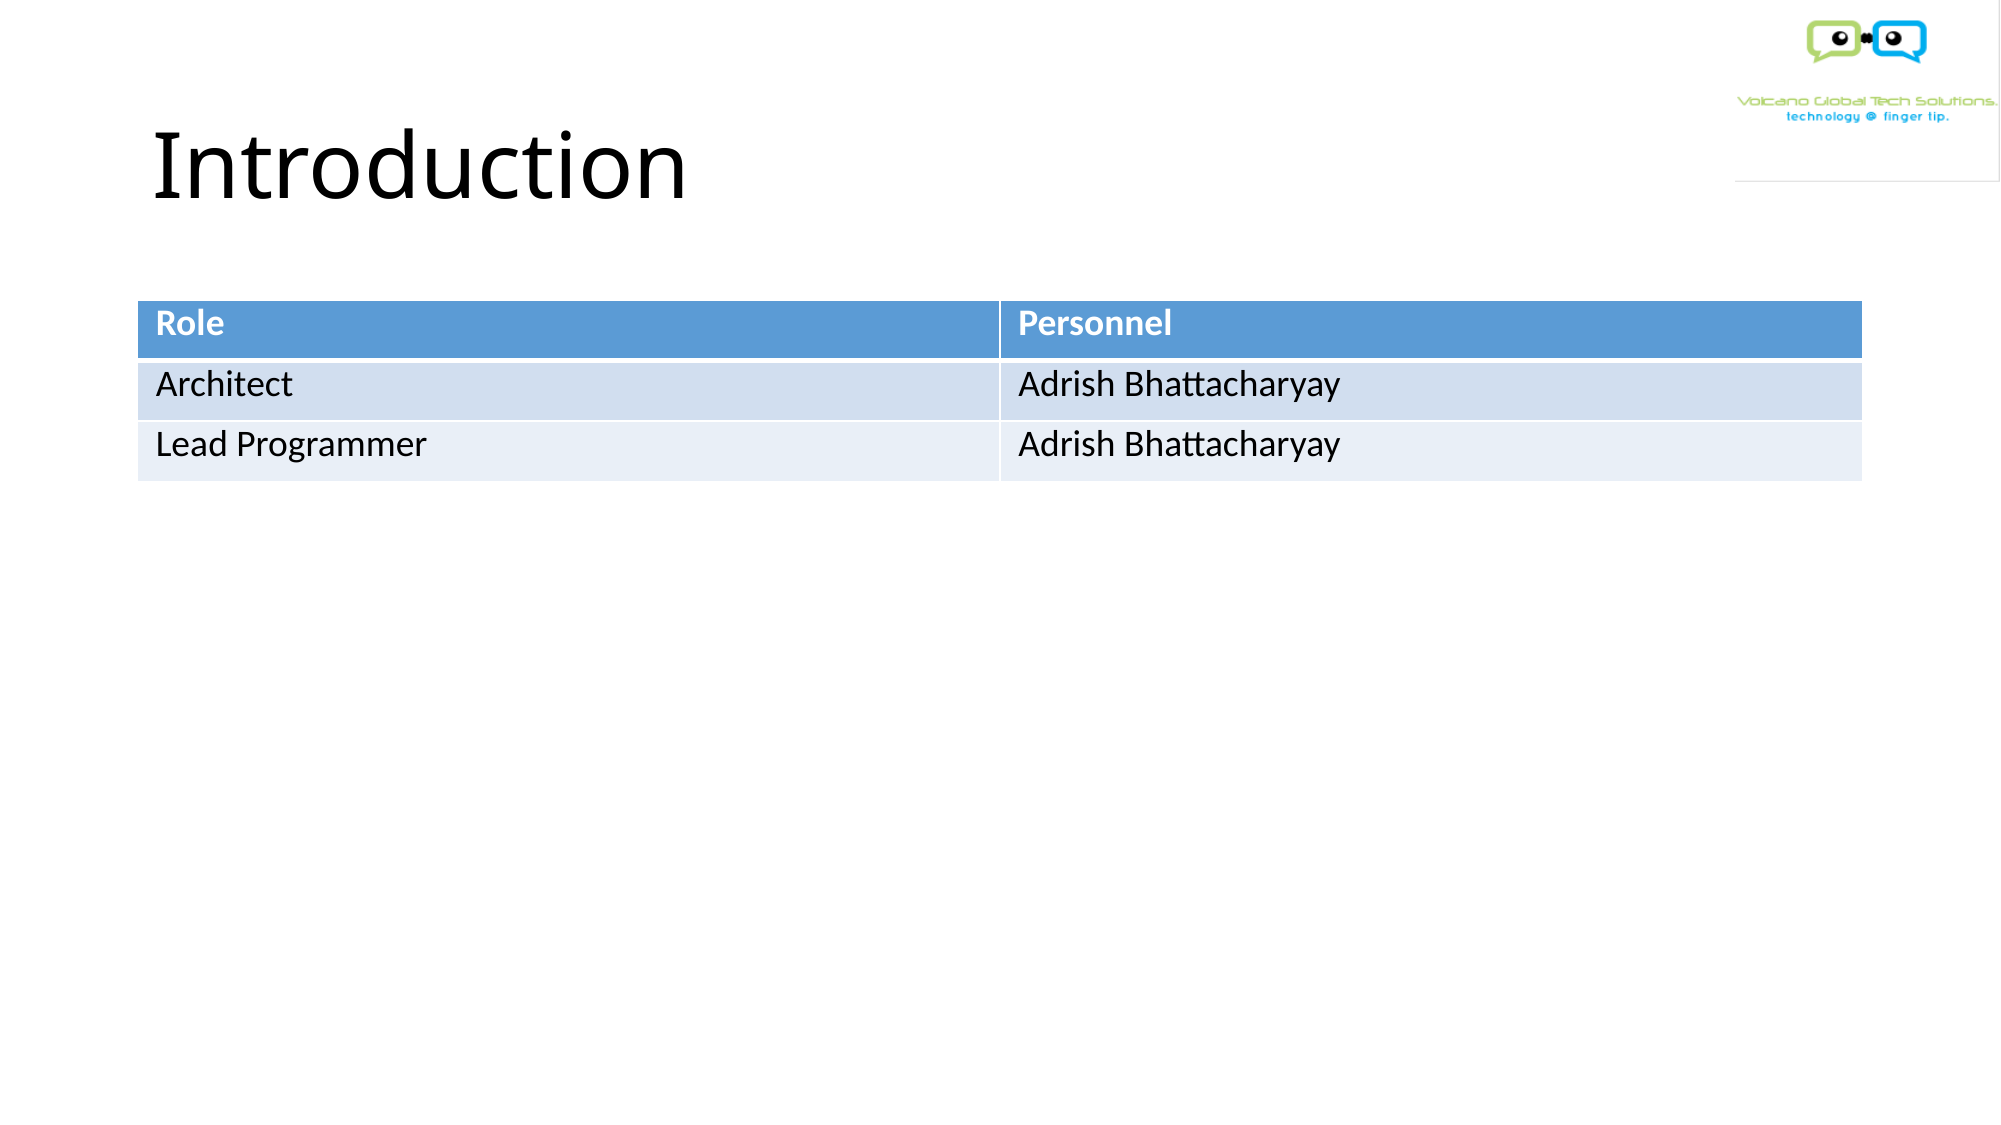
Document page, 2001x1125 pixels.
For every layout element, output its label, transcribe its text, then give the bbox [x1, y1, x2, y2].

table_cell Lead Programmer [138, 422, 999, 481]
table_header Personnel [1001, 301, 1862, 358]
table_header Role [138, 301, 999, 358]
table_cell Architect [138, 363, 999, 420]
table_cell Adrish Bhattacharyay [1001, 422, 1862, 481]
picture [1735, 0, 2000, 184]
table_cell Adrish Bhattacharyay [1001, 363, 1862, 420]
title Introduction [137, 59, 1863, 278]
